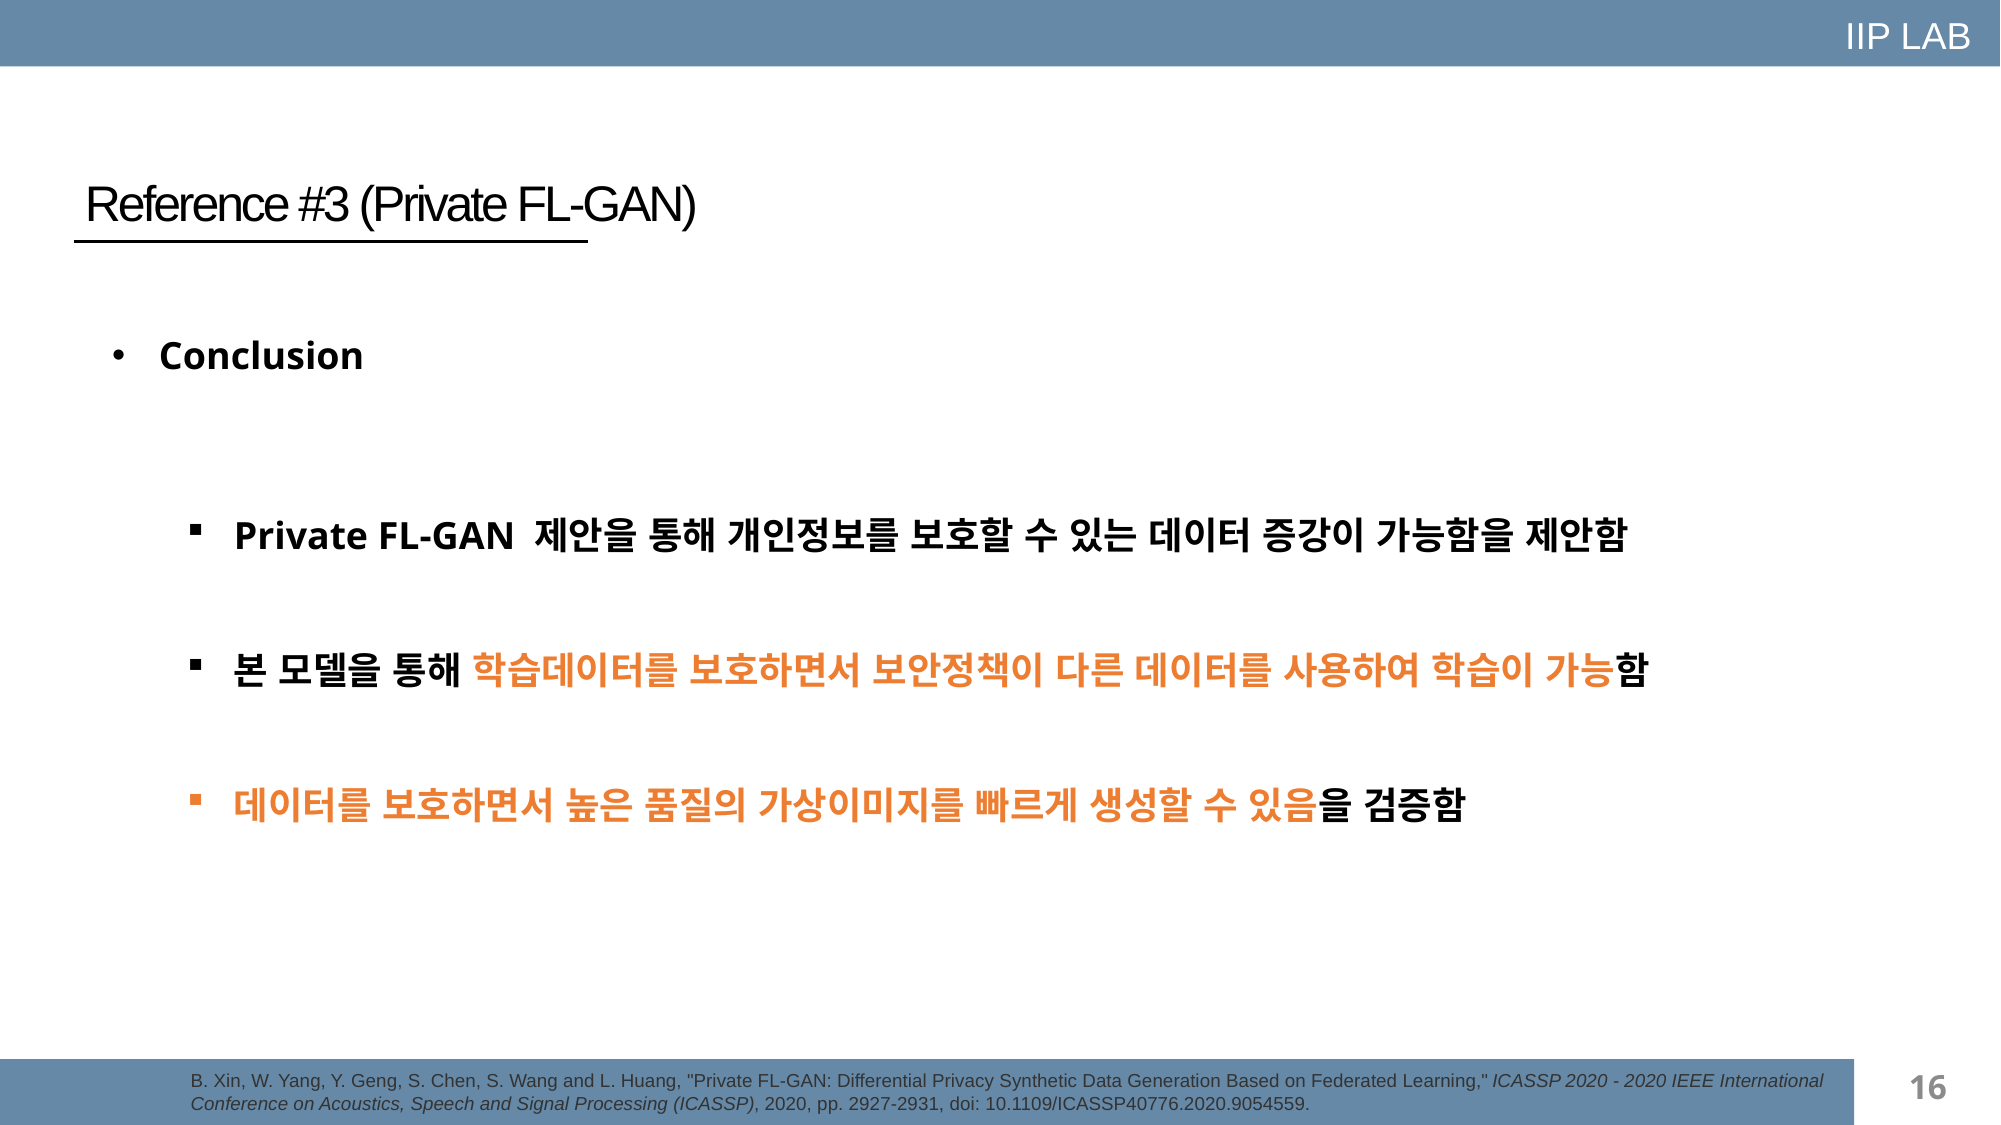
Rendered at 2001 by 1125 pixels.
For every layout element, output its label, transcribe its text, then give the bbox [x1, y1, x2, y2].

text_box B. Xin, W. Yang, Y. Geng, S. Chen, S. Wang and L. Huang, "Private FL-GAN: Differential Privacy Synthetic Data Generation Based on Federated Learning," ICASSP 2020 - 2020 IEEE International Conference on Acoustics, Speech and Signal Processing (ICASSP), 2020, pp. 2927-2931, doi: 10.1109/ICASSP40776.2020.9054559. [175, 1061, 1921, 1122]
text_box IIP LAB [1830, 4, 1987, 65]
text_box [0, 1058, 1855, 1125]
text_box Conclusion Private FL-GAN 제안을 통해 개인정보를 보호할 수 있는 데이터 증강이 가능함을 제안함 본 모델을 통해 학습데이터를 보호하면서 보안정책이 다른 데이터를 사용하여 학습이 가능함 데이터를 보호하면서 높은 품질의 가상이미지를 빠르게 생성할 수 있음을 검증함 [97, 324, 1935, 925]
slide_number 16 [1889, 1059, 1962, 1119]
text_box [0, 0, 2000, 67]
text_box Reference #3 (Private FL-GAN) [70, 164, 1815, 240]
